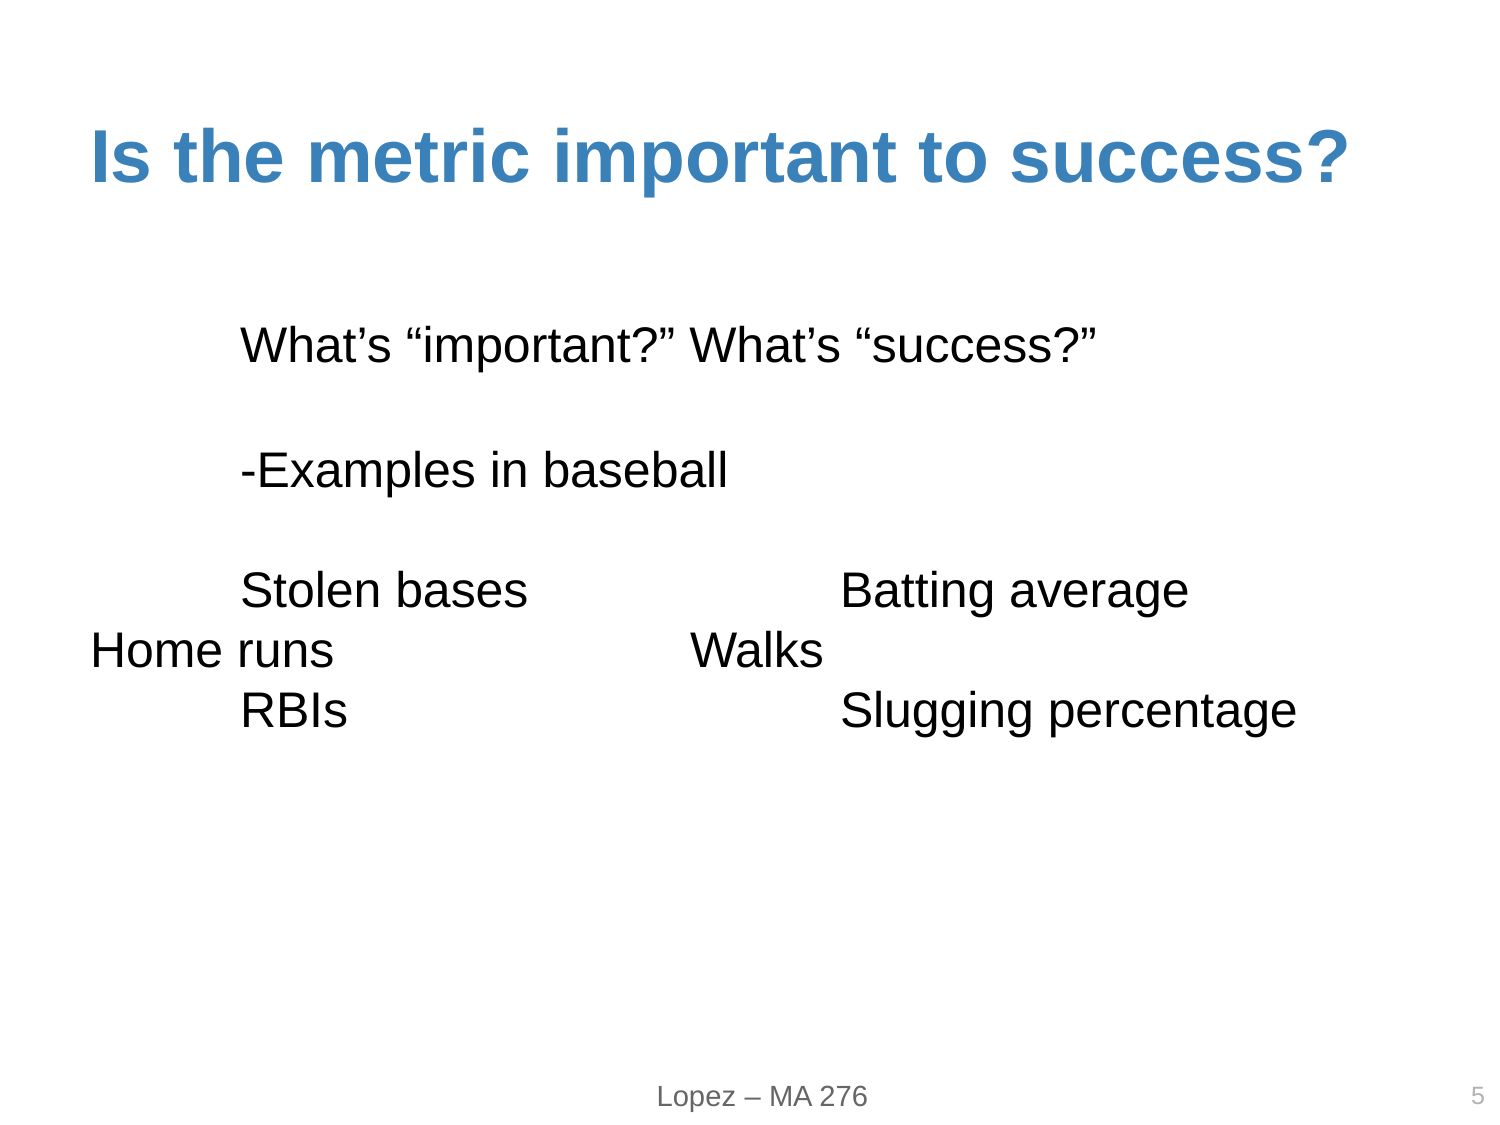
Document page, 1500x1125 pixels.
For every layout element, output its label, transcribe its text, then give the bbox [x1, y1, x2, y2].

slide_number 4 [1149, 1065, 1500, 1125]
title Is the metric important to success? What’s “important?” What’s “success?” -Examples in baseball Stolen bases Batting average Home runs Walks RBIs Slugging percentage [75, 50, 1425, 813]
